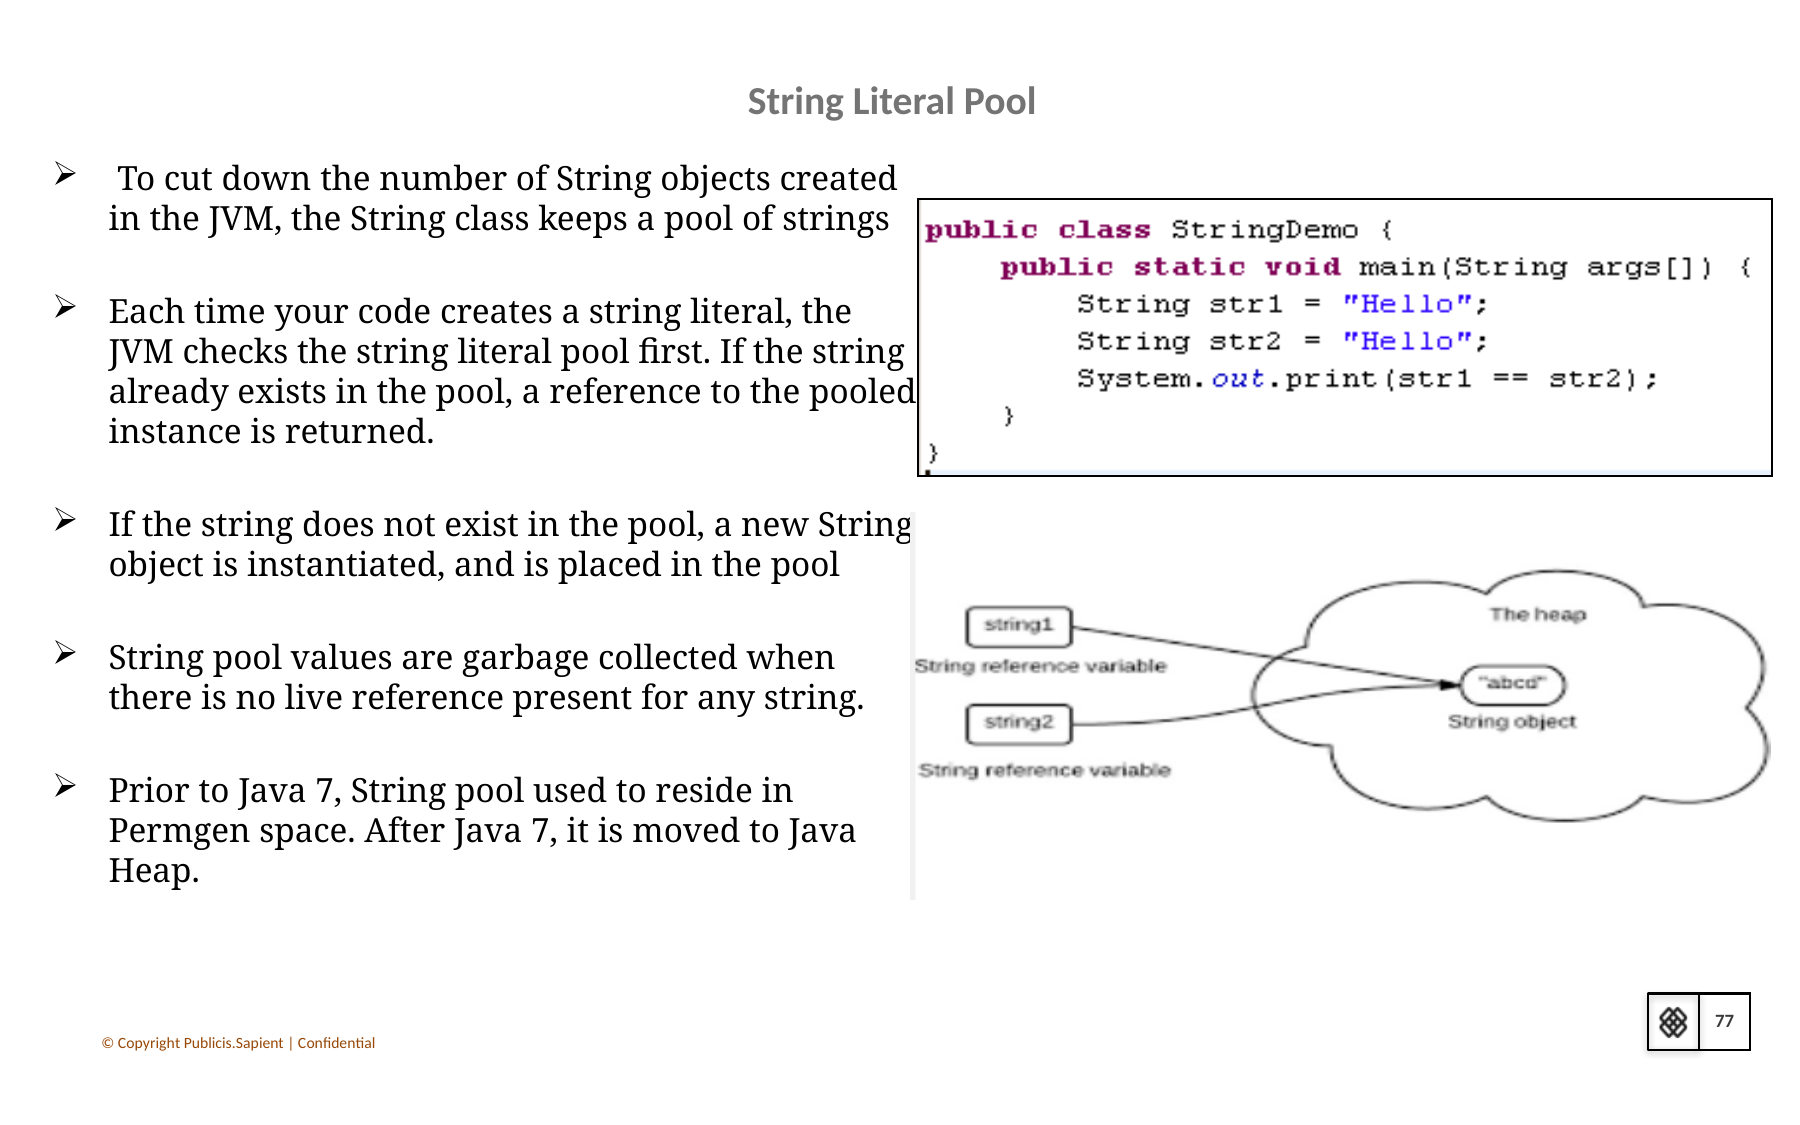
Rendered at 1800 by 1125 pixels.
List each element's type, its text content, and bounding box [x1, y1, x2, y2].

picture [910, 512, 1771, 901]
picture [918, 199, 1771, 476]
text_box To cut down the number of String objects created in the JVM, the String class keeps a pool of strings Each time your code creates a string literal, the JVM checks the string literal pool first. If the string already exists in the pool, a reference to the pooled instance is returned. If the string does not exist in the pool, a new String object is instantiated, and is placed in the pool String pool values are garbage collected when there is no live reference present for any string. Prior to Java 7, String pool used to reside in Permgen space. After Java 7, it is moved to Java Heap. [37, 149, 937, 1025]
picture [1647, 993, 1698, 1051]
text_box String Literal Pool [419, 75, 1365, 147]
